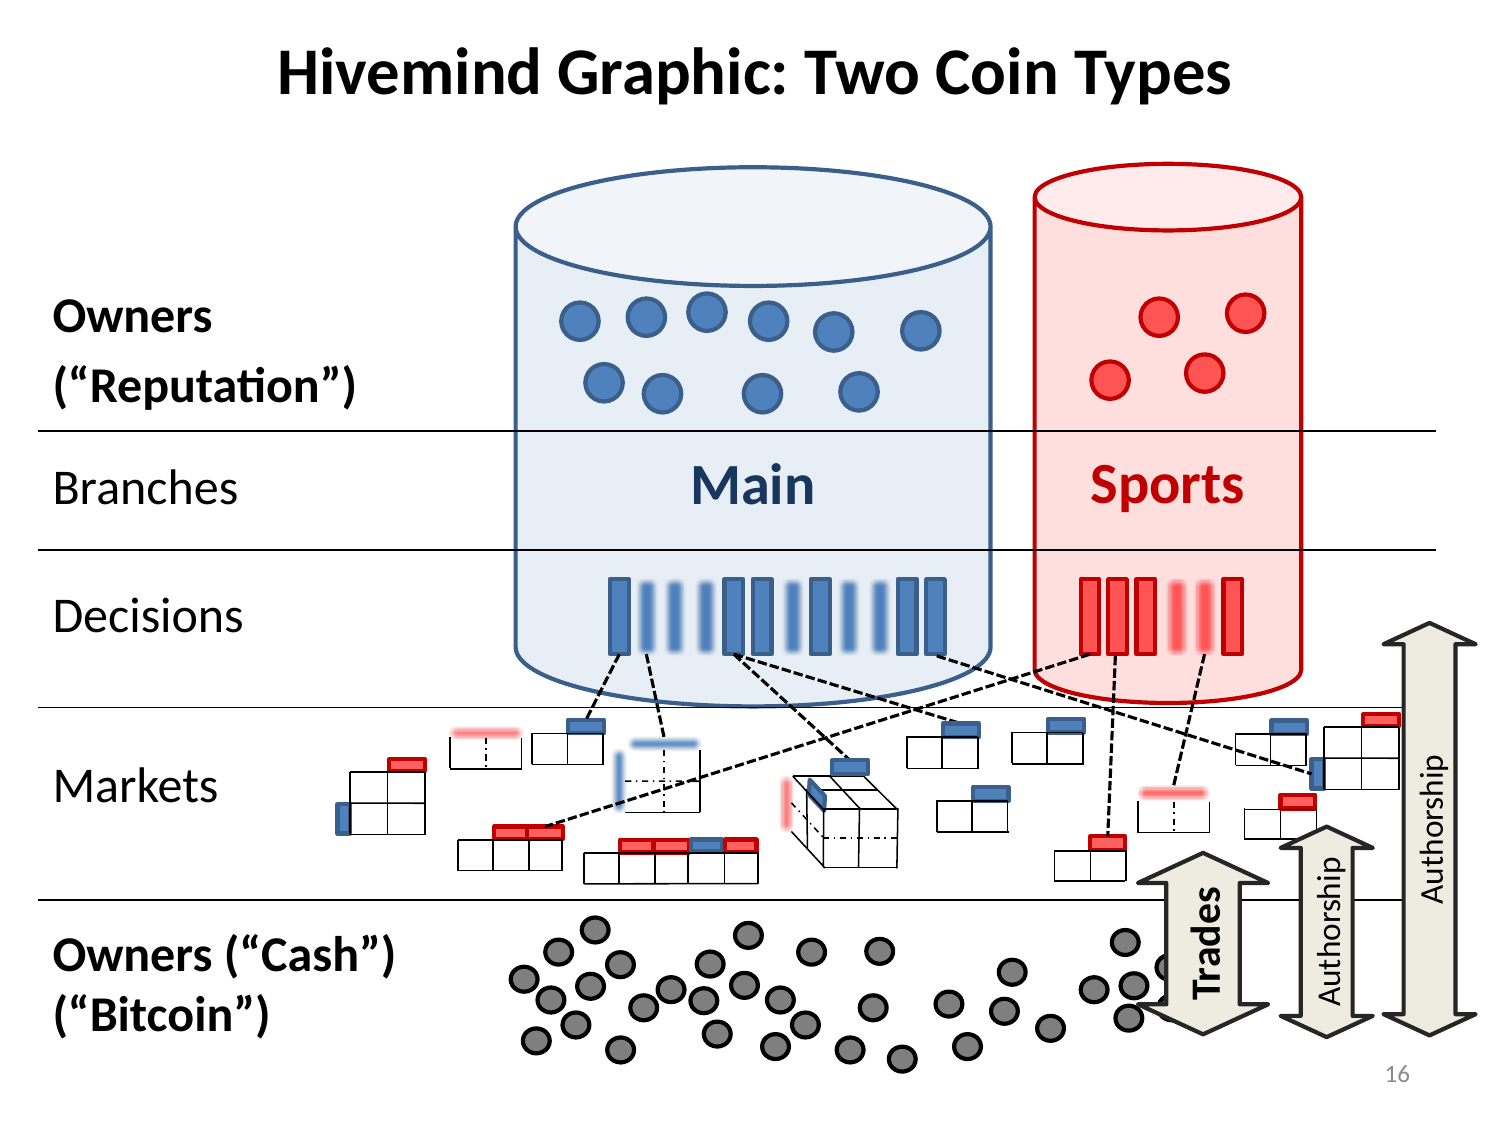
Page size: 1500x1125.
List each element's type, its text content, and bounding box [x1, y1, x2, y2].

text_box [1088, 834, 1127, 849]
text_box [1221, 577, 1244, 654]
text_box [747, 300, 790, 343]
text_box [844, 584, 854, 650]
text_box [1154, 954, 1164, 981]
text_box [996, 957, 1028, 987]
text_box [1038, 166, 1298, 228]
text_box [791, 848, 818, 869]
text_box [579, 915, 611, 945]
text_box [535, 985, 567, 1015]
text_box [1089, 359, 1131, 401]
text_box [952, 1032, 984, 1062]
text_box Trades [1135, 850, 1271, 899]
text_box [655, 975, 687, 1005]
text_box [741, 372, 784, 415]
text_box [641, 372, 684, 415]
text_box [689, 837, 723, 852]
text_box [520, 1026, 552, 1056]
text_box [701, 1019, 733, 1049]
text_box [644, 586, 650, 649]
text_box [560, 1010, 592, 1040]
text_box [1106, 577, 1129, 654]
text_box [583, 361, 625, 404]
text_box [625, 296, 668, 339]
text_box Main [513, 165, 993, 430]
slide_number 16 [1074, 1042, 1425, 1103]
text_box [1173, 585, 1181, 649]
text_box Authorship [1278, 909, 1375, 1040]
text_box [864, 936, 896, 966]
text_box Sports [1032, 161, 1304, 430]
text_box [838, 371, 880, 413]
text_box Sports [1032, 559, 1304, 654]
text_box [760, 1032, 792, 1062]
text_box [1202, 586, 1208, 649]
text_box [672, 586, 678, 649]
text_box [834, 1035, 866, 1065]
text_box [988, 996, 1020, 1026]
text_box [335, 802, 345, 836]
text_box [694, 949, 726, 979]
text_box Sports [1032, 440, 1304, 549]
text_box [857, 993, 889, 1023]
text_box [1079, 577, 1101, 654]
text_box [559, 300, 601, 343]
list Owners (“Reputation”) Branches Decisions Markets Owners (“Cash”) (“Bitcoin”) [37, 557, 627, 707]
text_box [1109, 927, 1141, 958]
text_box [703, 585, 709, 649]
text_box [924, 577, 947, 651]
text_box [605, 1035, 637, 1065]
text_box [812, 311, 855, 353]
text_box [1224, 292, 1267, 335]
text_box [886, 1044, 918, 1074]
text_box [492, 824, 525, 839]
text_box [789, 585, 797, 650]
text_box Authorship [1278, 824, 1375, 899]
text_box [722, 577, 745, 652]
text_box [1078, 975, 1110, 1005]
list Owners (“Reputation”) Branches Decisions Markets Owners (“Cash”) (“Bitcoin”) [37, 907, 627, 980]
text_box [1118, 971, 1150, 1001]
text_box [1173, 783, 1205, 787]
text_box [544, 653, 1091, 827]
text_box [1134, 577, 1157, 654]
text_box [525, 824, 565, 841]
text_box [764, 985, 796, 1015]
text_box [618, 838, 655, 852]
text_box [732, 920, 764, 950]
text_box [628, 993, 660, 1023]
text_box [604, 950, 636, 980]
text_box [1183, 352, 1226, 394]
text_box [1157, 995, 1164, 1002]
text_box [1361, 715, 1401, 727]
text_box [575, 971, 607, 1001]
text_box [1309, 764, 1319, 791]
text_box Trades [1135, 909, 1271, 1037]
text_box Main [627, 559, 993, 652]
list Owners (“Reputation”) Branches Decisions Markets Owners (“Cash”) (“Bitcoin”) [37, 275, 627, 430]
text_box [796, 937, 828, 967]
title Hivemind Graphic: Two Coin Types [75, 0, 1436, 150]
text_box [723, 837, 759, 852]
text_box [789, 1010, 821, 1040]
list Owners (“Reputation”) Branches Decisions Markets Owners (“Cash”) (“Bitcoin”) [37, 438, 627, 549]
text_box [608, 577, 631, 652]
text_box [809, 577, 832, 651]
text_box Miner Veto Opportunity [518, 170, 988, 283]
text_box [655, 838, 689, 852]
text_box [508, 964, 540, 994]
text_box [543, 937, 575, 967]
text_box [387, 757, 427, 773]
text_box [1278, 793, 1317, 808]
text_box Main [627, 440, 993, 549]
text_box [896, 577, 919, 651]
text_box [751, 577, 774, 651]
text_box [688, 986, 720, 1016]
text_box [1138, 296, 1181, 339]
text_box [1107, 783, 1116, 837]
text_box [874, 583, 886, 651]
text_box Authorship [1381, 621, 1478, 1038]
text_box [1093, 655, 1312, 775]
text_box [1035, 1013, 1067, 1043]
text_box [728, 970, 760, 1000]
text_box [933, 989, 965, 1019]
text_box [686, 291, 728, 334]
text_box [791, 835, 826, 840]
list Owners (“Reputation”) Branches Decisions Markets Owners (“Cash”) (“Bitcoin”) [37, 713, 627, 899]
text_box [900, 309, 942, 352]
text_box [1113, 1003, 1145, 1033]
